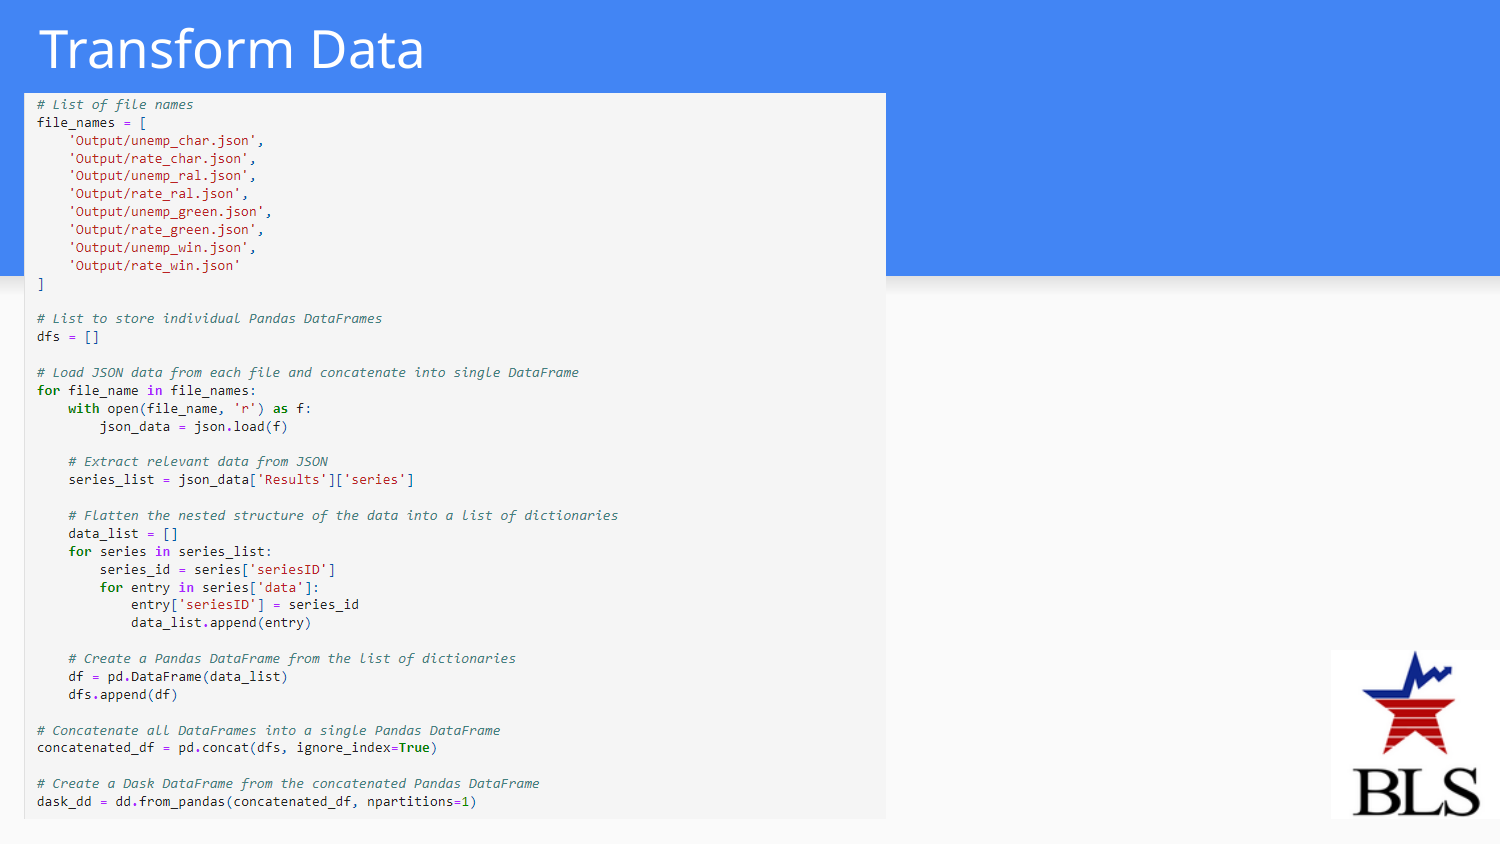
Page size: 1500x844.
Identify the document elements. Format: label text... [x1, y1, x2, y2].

title Transform Data [24, 0, 1423, 94]
picture [1331, 650, 1500, 819]
picture [24, 93, 886, 819]
